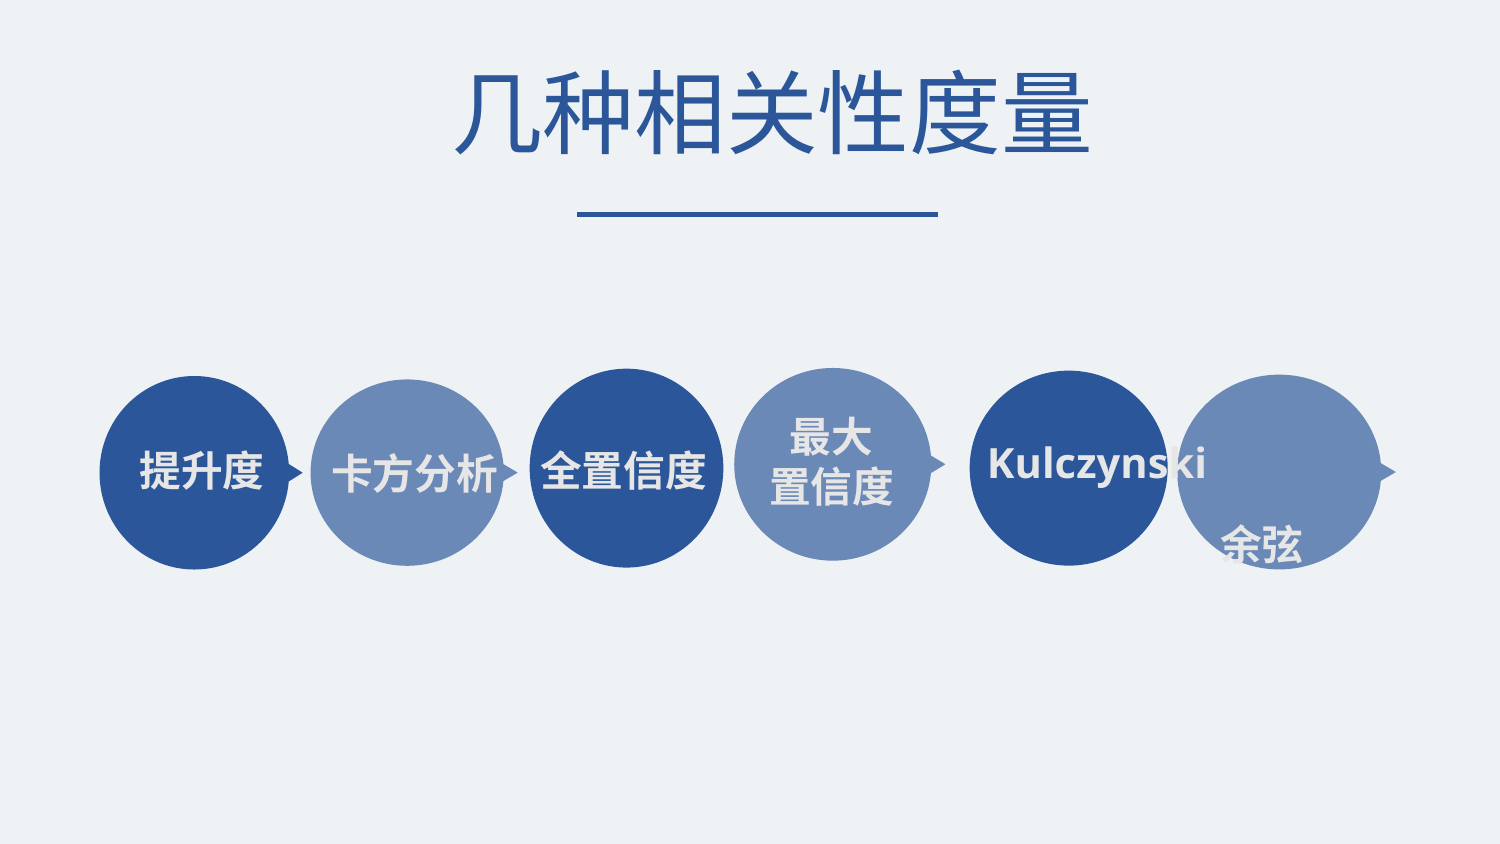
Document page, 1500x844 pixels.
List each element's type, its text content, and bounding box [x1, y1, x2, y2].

text_box 几种相关性度量 [436, 48, 1109, 174]
text_box 全置信度 [525, 437, 661, 477]
text_box 最大 置信度 [661, 403, 1002, 477]
text_box 卡方分析 [316, 440, 552, 477]
text_box [98, 374, 286, 571]
text_box Kulczynski [972, 429, 1232, 477]
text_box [313, 477, 1500, 803]
text_box [1186, 373, 1398, 477]
text_box [316, 378, 499, 440]
text_box [533, 367, 702, 437]
text_box [993, 369, 1161, 429]
text_box 提升度 [124, 437, 320, 503]
text_box [755, 366, 911, 403]
